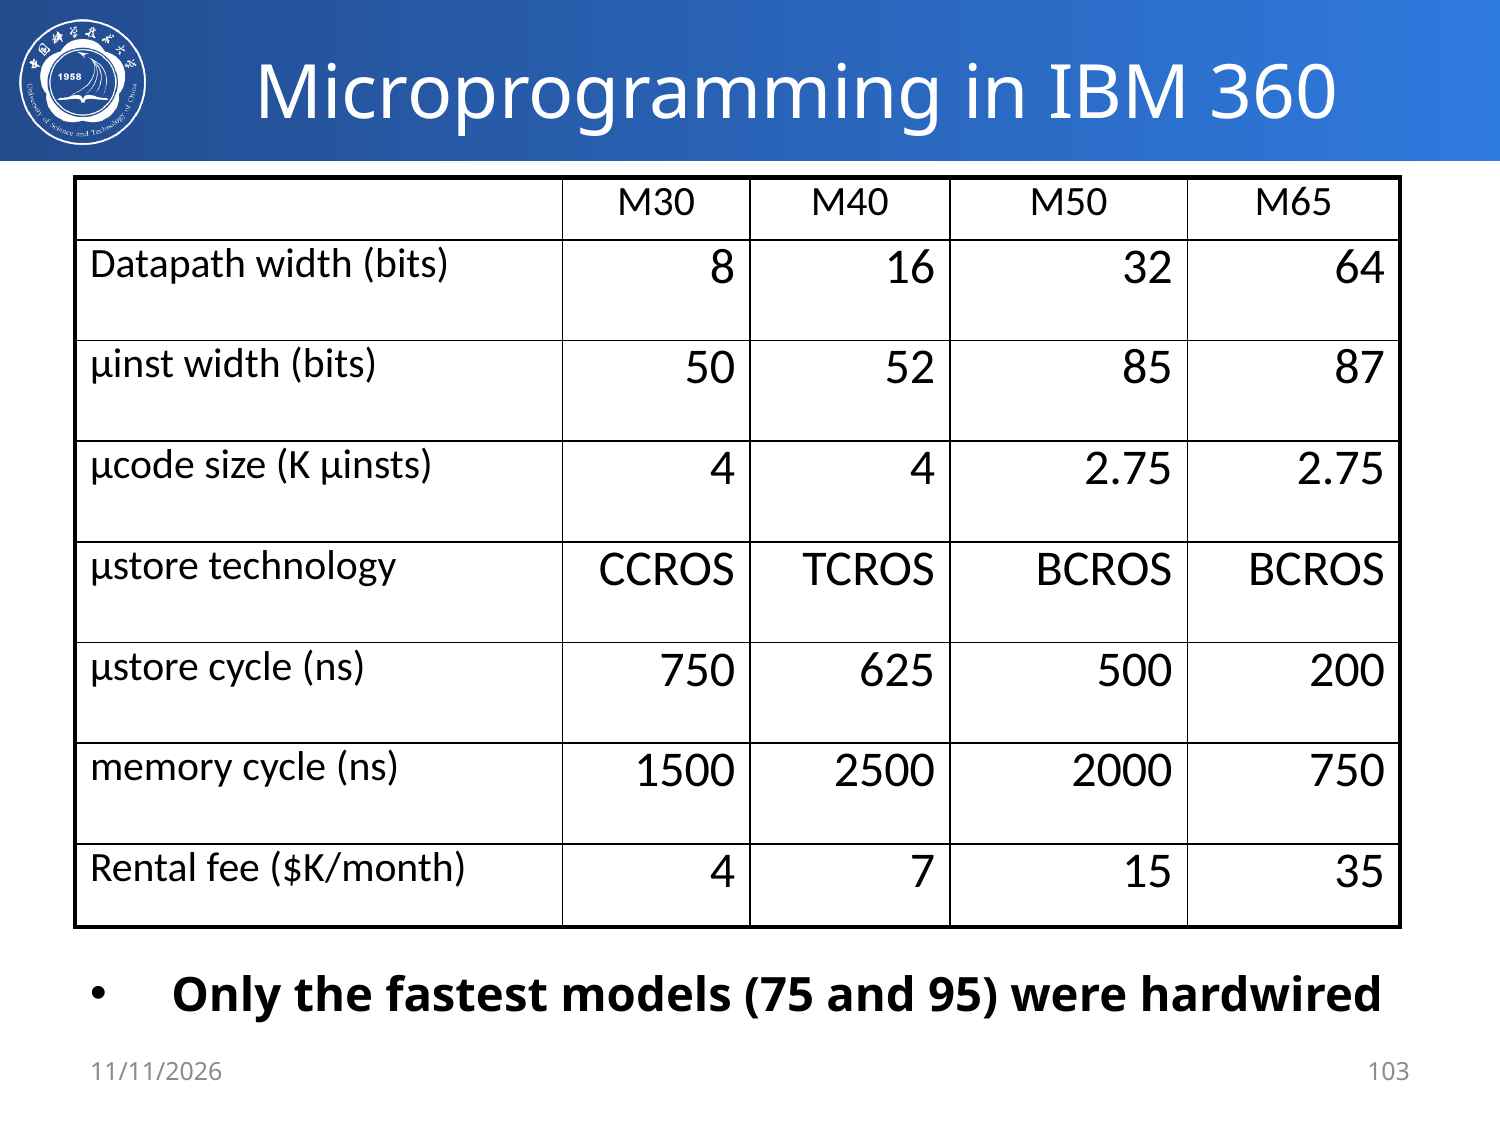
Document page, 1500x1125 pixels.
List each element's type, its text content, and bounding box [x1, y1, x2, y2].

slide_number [75, 1042, 425, 1103]
table_cell 4 [563, 442, 749, 541]
table_header M40 [751, 180, 949, 239]
table_cell 750 [1188, 744, 1398, 843]
table_cell 4 [751, 442, 949, 541]
table_cell 8 [563, 241, 749, 340]
table_cell 2500 [751, 744, 949, 843]
table_cell 4 [563, 845, 749, 925]
table_cell 750 [563, 643, 749, 742]
table_cell 32 [951, 241, 1187, 340]
table_cell µinst width (bits) [77, 341, 562, 440]
table_cell 625 [751, 643, 949, 742]
table_header M65 [1188, 180, 1398, 239]
table_cell Rental fee ($K/month) [77, 845, 562, 925]
table_cell 87 [1188, 341, 1398, 440]
table_cell 52 [751, 341, 949, 440]
slide_number 103 [1074, 1042, 1425, 1103]
table_cell µstore technology [77, 543, 562, 642]
table_cell TCROS [751, 543, 949, 642]
table_cell CCROS [563, 543, 749, 642]
table_cell 85 [951, 341, 1187, 440]
table_cell 35 [1188, 845, 1398, 925]
table_cell 2000 [951, 744, 1187, 843]
table_cell 50 [563, 341, 749, 440]
table_cell 1500 [563, 744, 749, 843]
table_cell µstore cycle (ns) [77, 643, 562, 742]
table_cell 2.75 [1188, 442, 1398, 541]
table_cell 64 [1188, 241, 1398, 340]
table_cell BCROS [1188, 543, 1398, 642]
table_cell 500 [951, 643, 1187, 742]
table_cell 7 [751, 845, 949, 925]
table_cell 16 [751, 241, 949, 340]
table_cell Datapath width (bits) [77, 241, 562, 340]
table_cell µcode size (K µinsts) [77, 442, 562, 541]
table_cell 15 [951, 845, 1187, 925]
table_cell 2.75 [951, 442, 1187, 541]
table_cell BCROS [951, 543, 1187, 642]
table_header M30 [563, 180, 749, 239]
table_header [77, 180, 562, 239]
table_header M50 [951, 180, 1187, 239]
list Only the fastest models (75 and 95) were hardwired [75, 956, 1425, 1036]
table_cell 200 [1188, 643, 1398, 742]
title Microprogramming in IBM 360 [169, 24, 1425, 153]
picture [19, 19, 146, 145]
table_cell memory cycle (ns) [77, 744, 562, 843]
